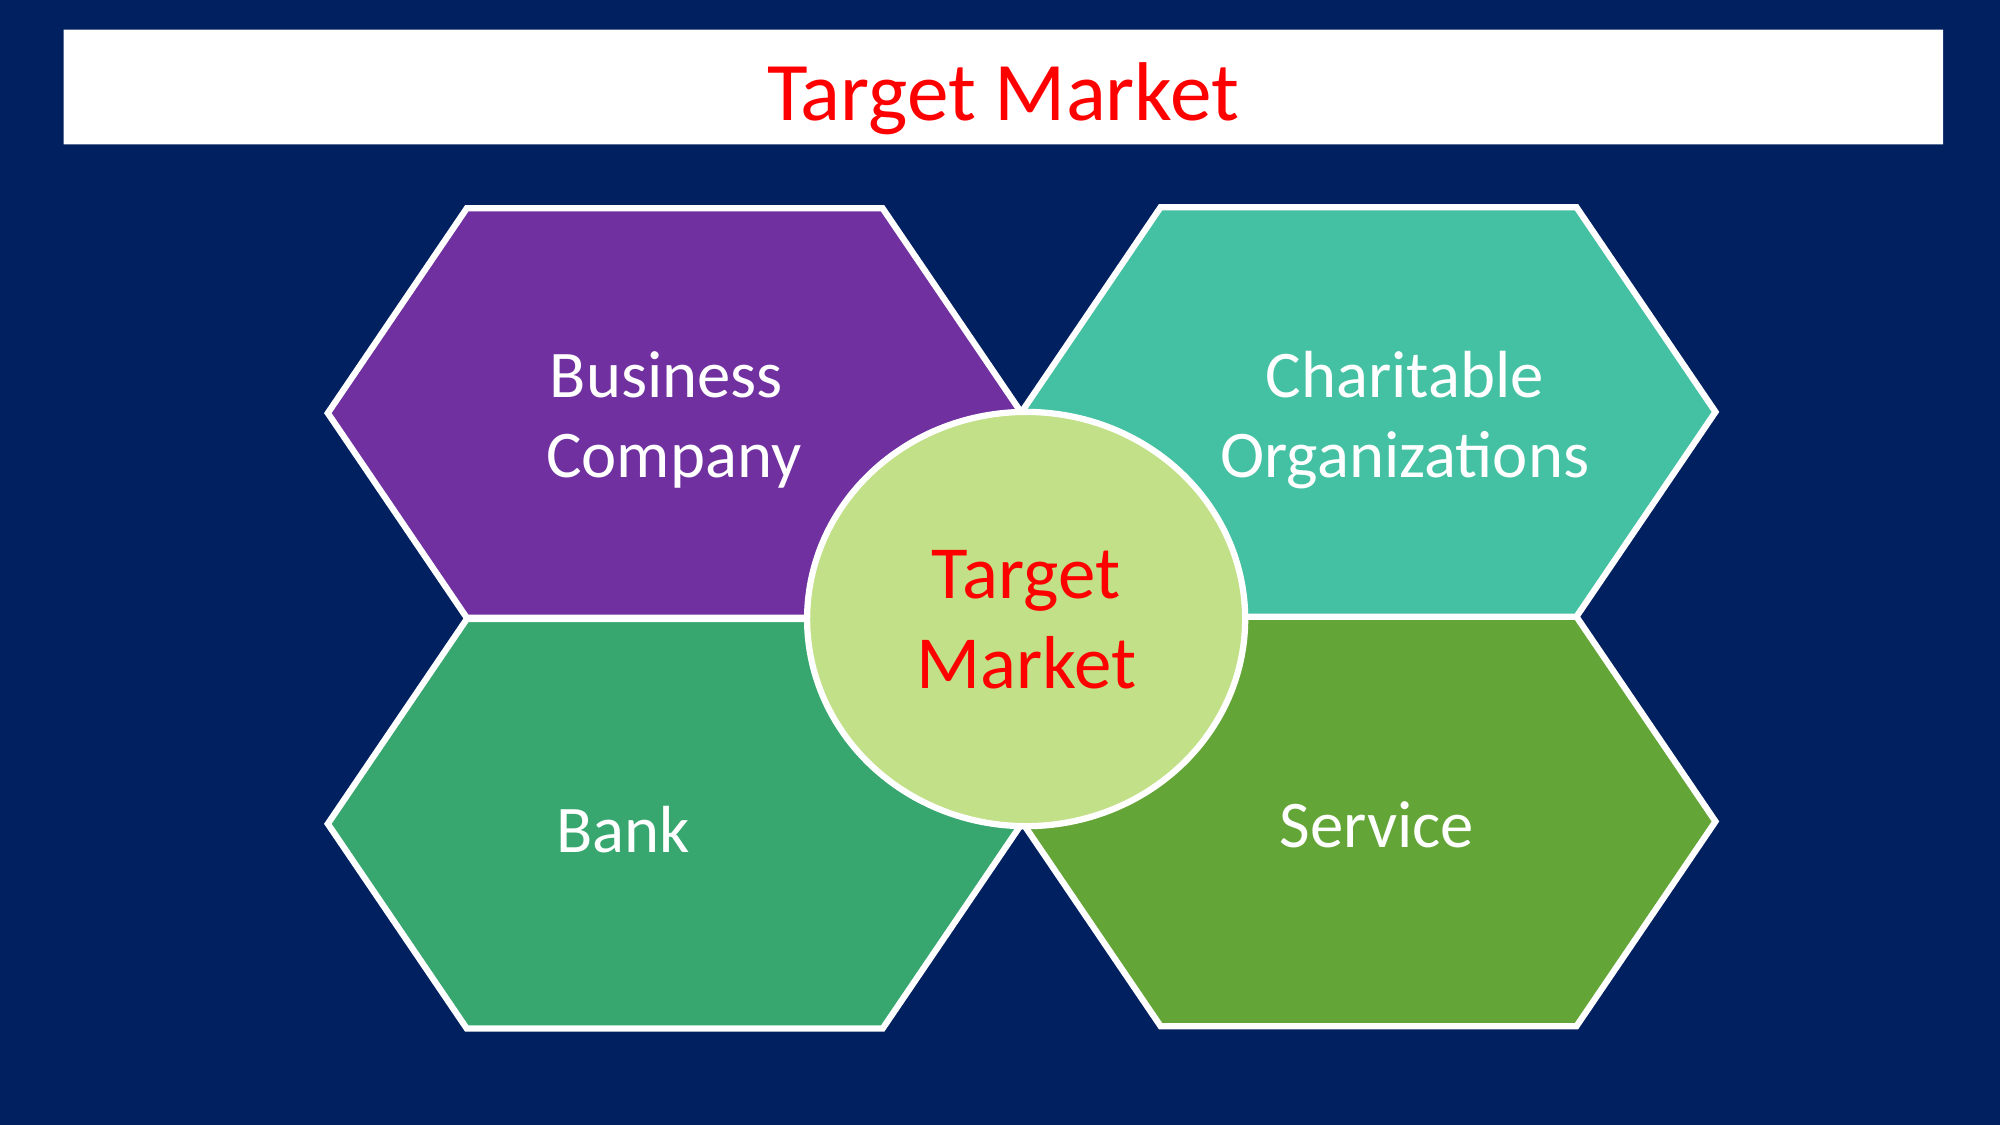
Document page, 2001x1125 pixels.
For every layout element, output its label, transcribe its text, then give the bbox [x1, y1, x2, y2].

text_box Charitable Organizations [1196, 323, 1613, 499]
text_box Target Market [888, 515, 1165, 711]
text_box [1024, 617, 1717, 1028]
text_box [326, 618, 1021, 1030]
text_box Service [1264, 773, 1545, 869]
text_box Bank [468, 778, 779, 874]
text_box Business Company [518, 323, 830, 499]
text_box [806, 410, 1247, 828]
text_box Target Market [63, 29, 1944, 145]
text_box [326, 207, 1021, 618]
text_box [1021, 206, 1717, 618]
